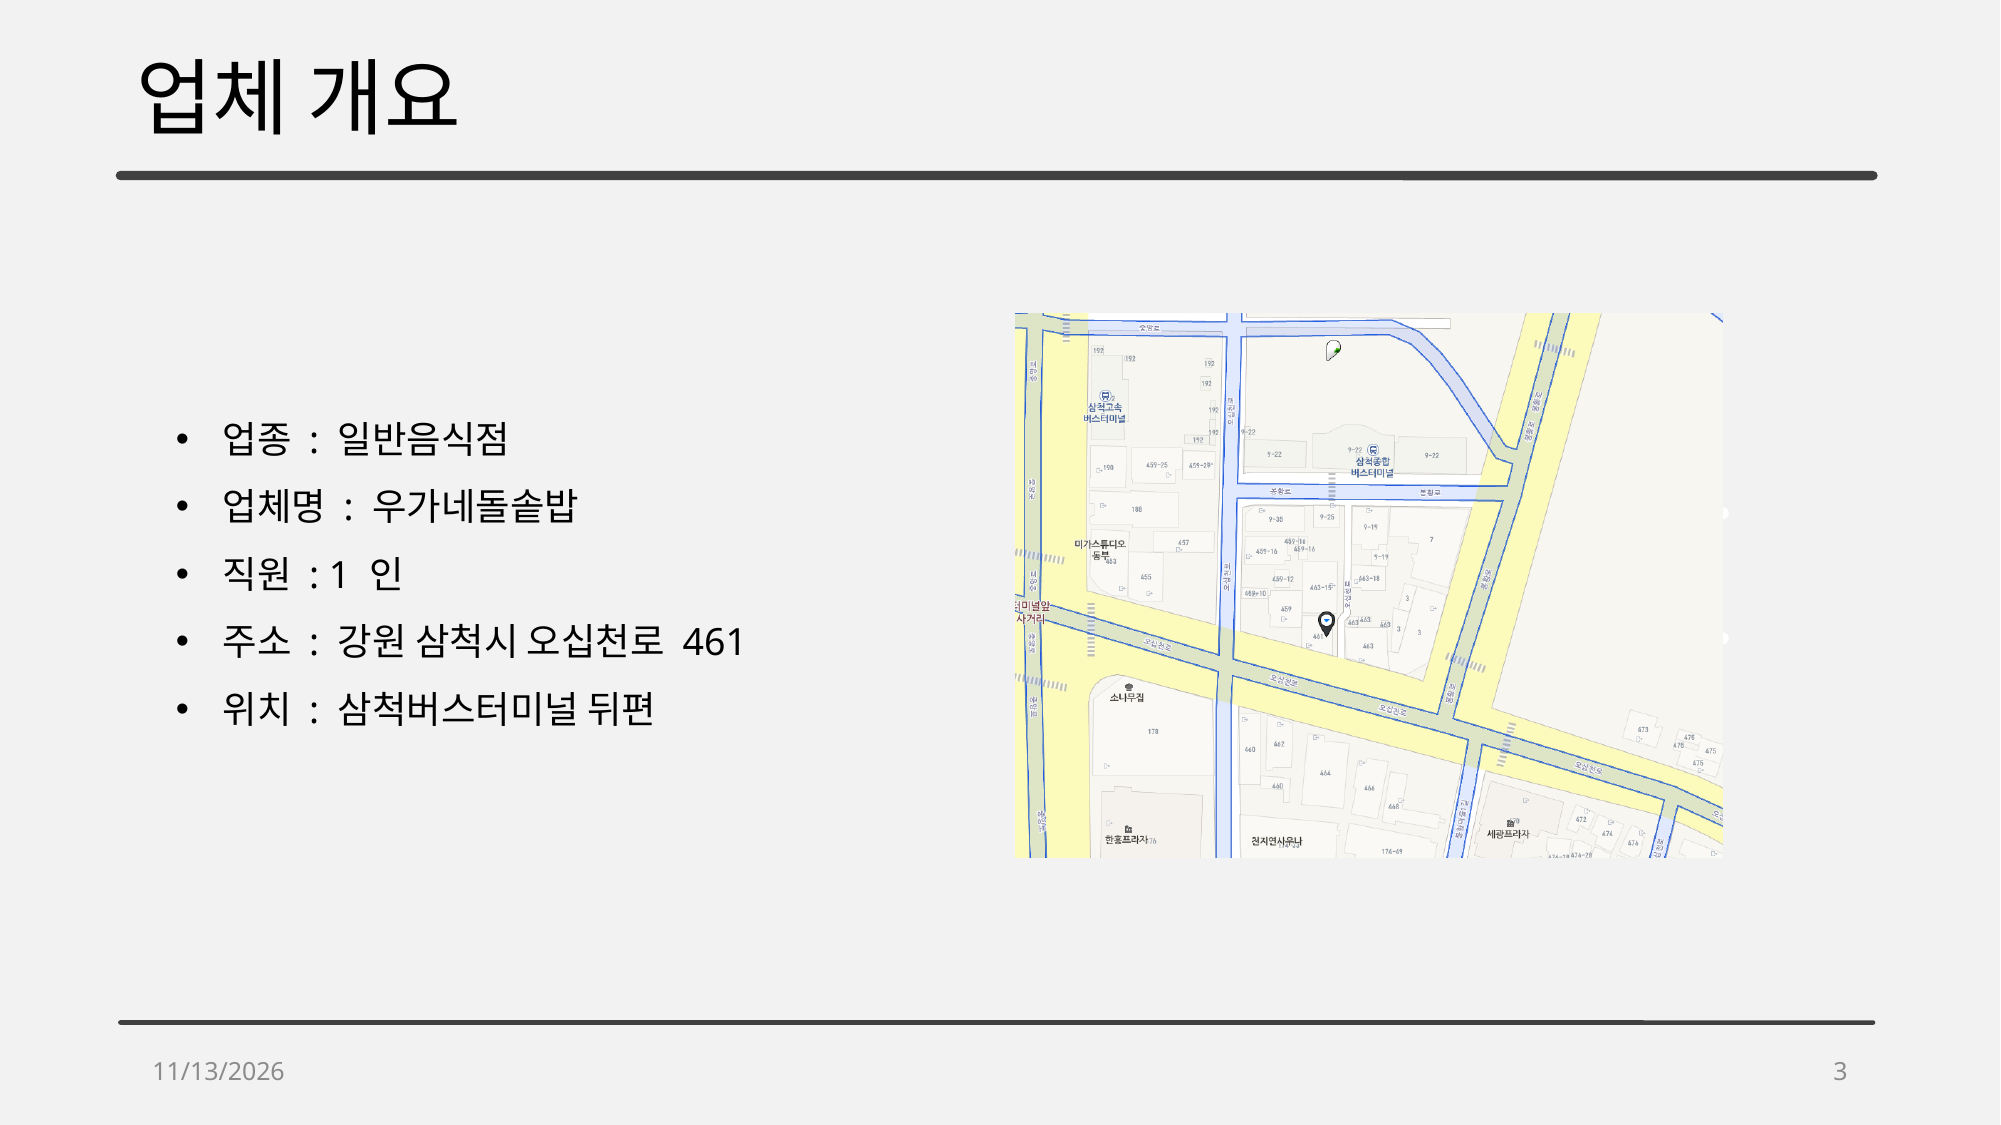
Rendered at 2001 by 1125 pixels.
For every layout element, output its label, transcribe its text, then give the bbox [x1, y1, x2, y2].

picture [1015, 313, 1723, 858]
slide_number 3 [1412, 1042, 1863, 1103]
text_box 업종 : 일반음식점 업체명 : 우가네돌솥밥 직원 : 1 인 주소 : 강원 삼척시 오십천로 461 위치 : 삼척버스터미널 뒤편 [160, 385, 1015, 739]
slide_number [137, 1042, 588, 1103]
text_box 업체 개요 [121, 37, 1863, 153]
